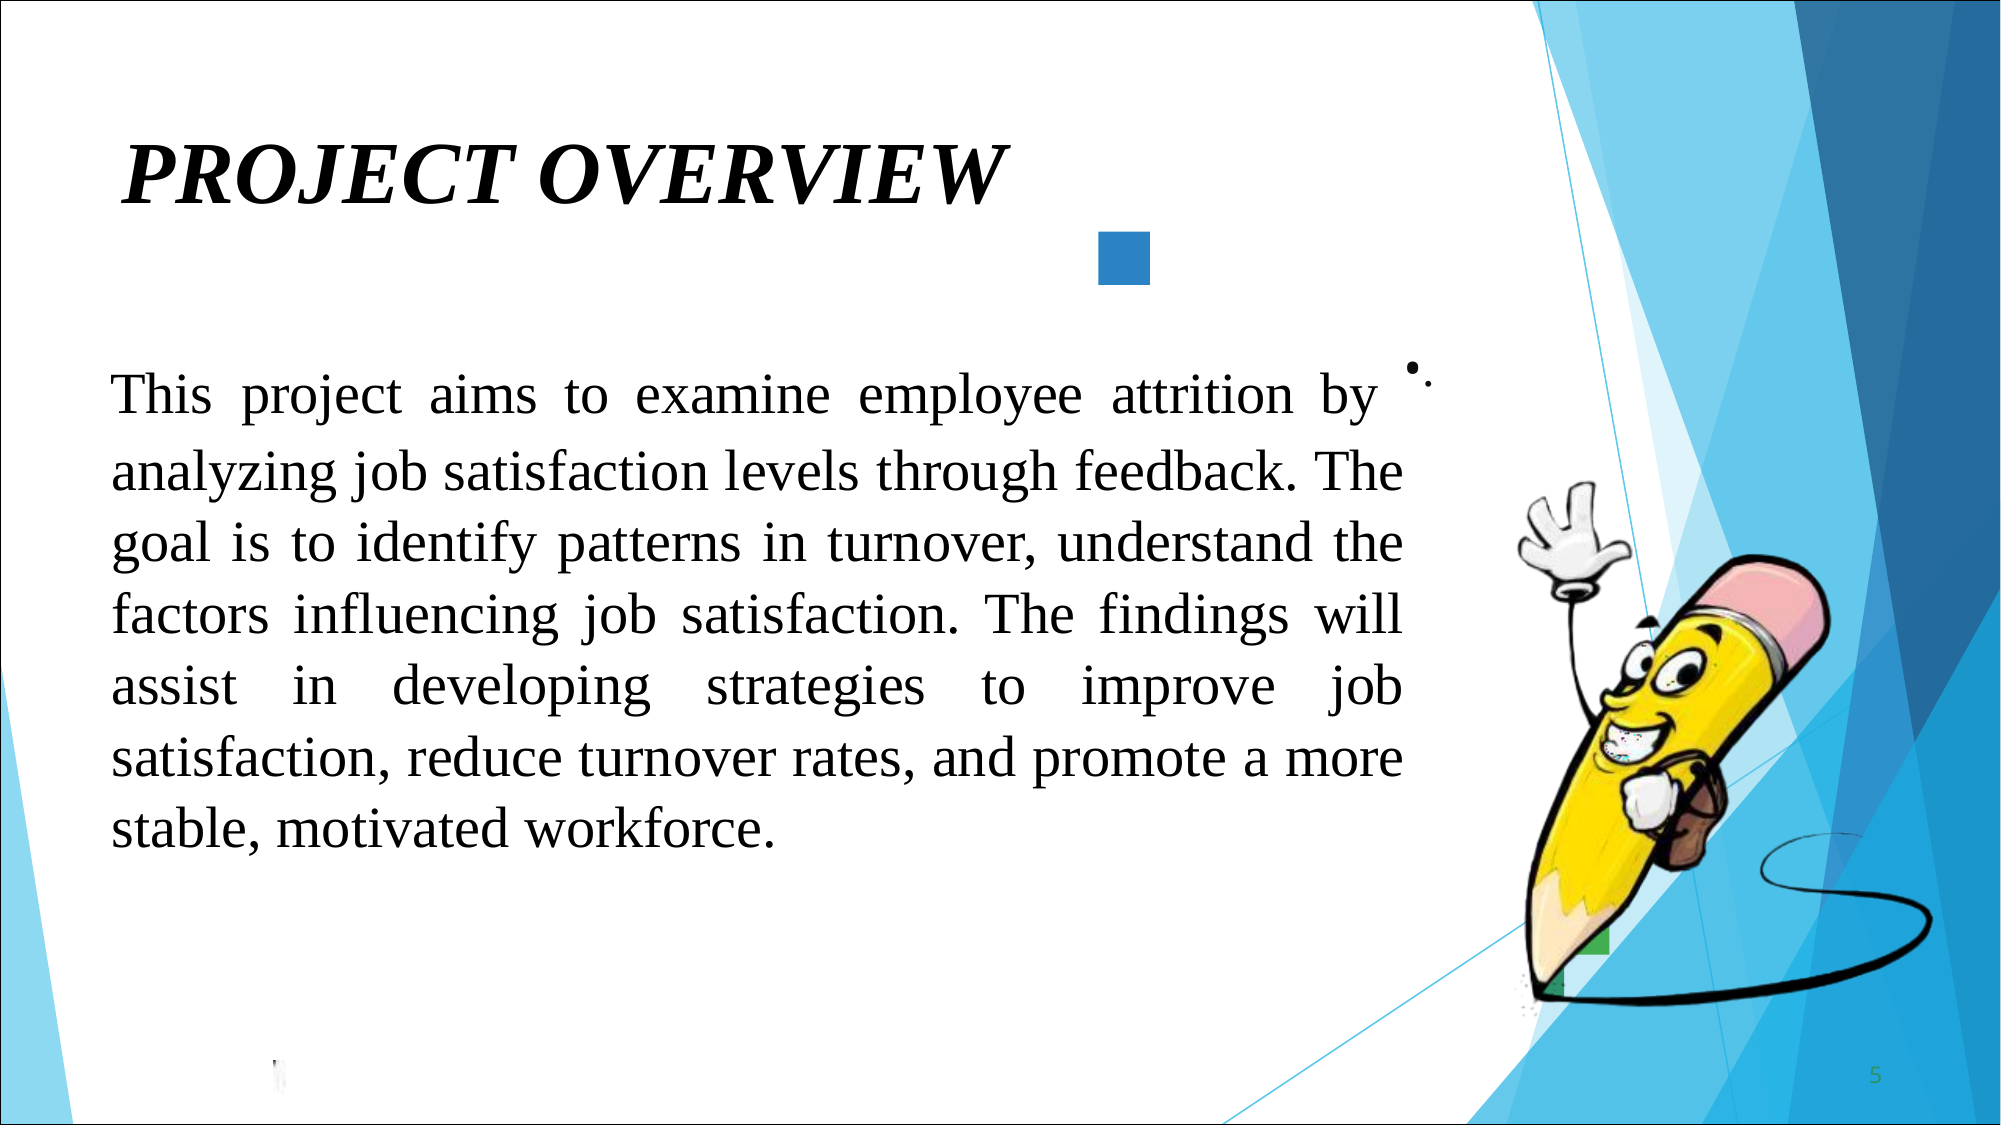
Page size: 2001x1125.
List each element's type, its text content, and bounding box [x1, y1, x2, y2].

text_box •. [1401, 334, 1436, 397]
picture [272, 1060, 286, 1094]
text_box This project aims to examine employee attrition by [108, 353, 1380, 426]
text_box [1419, 434, 2000, 1060]
slide_number 5 [1862, 1068, 1890, 1125]
text_box analyzing job satisfaction levels through feedback. The goal is to identify patterns in turnover, understand the factors influencing job satisfaction. The findings will assist in developing strategies to improve job satisfaction, reduce turnover rates, and promote a more stable, motivated workforce. [109, 430, 1405, 859]
title PROJECT OVERVIEW [120, 112, 1041, 303]
text_box [1098, 231, 1150, 285]
